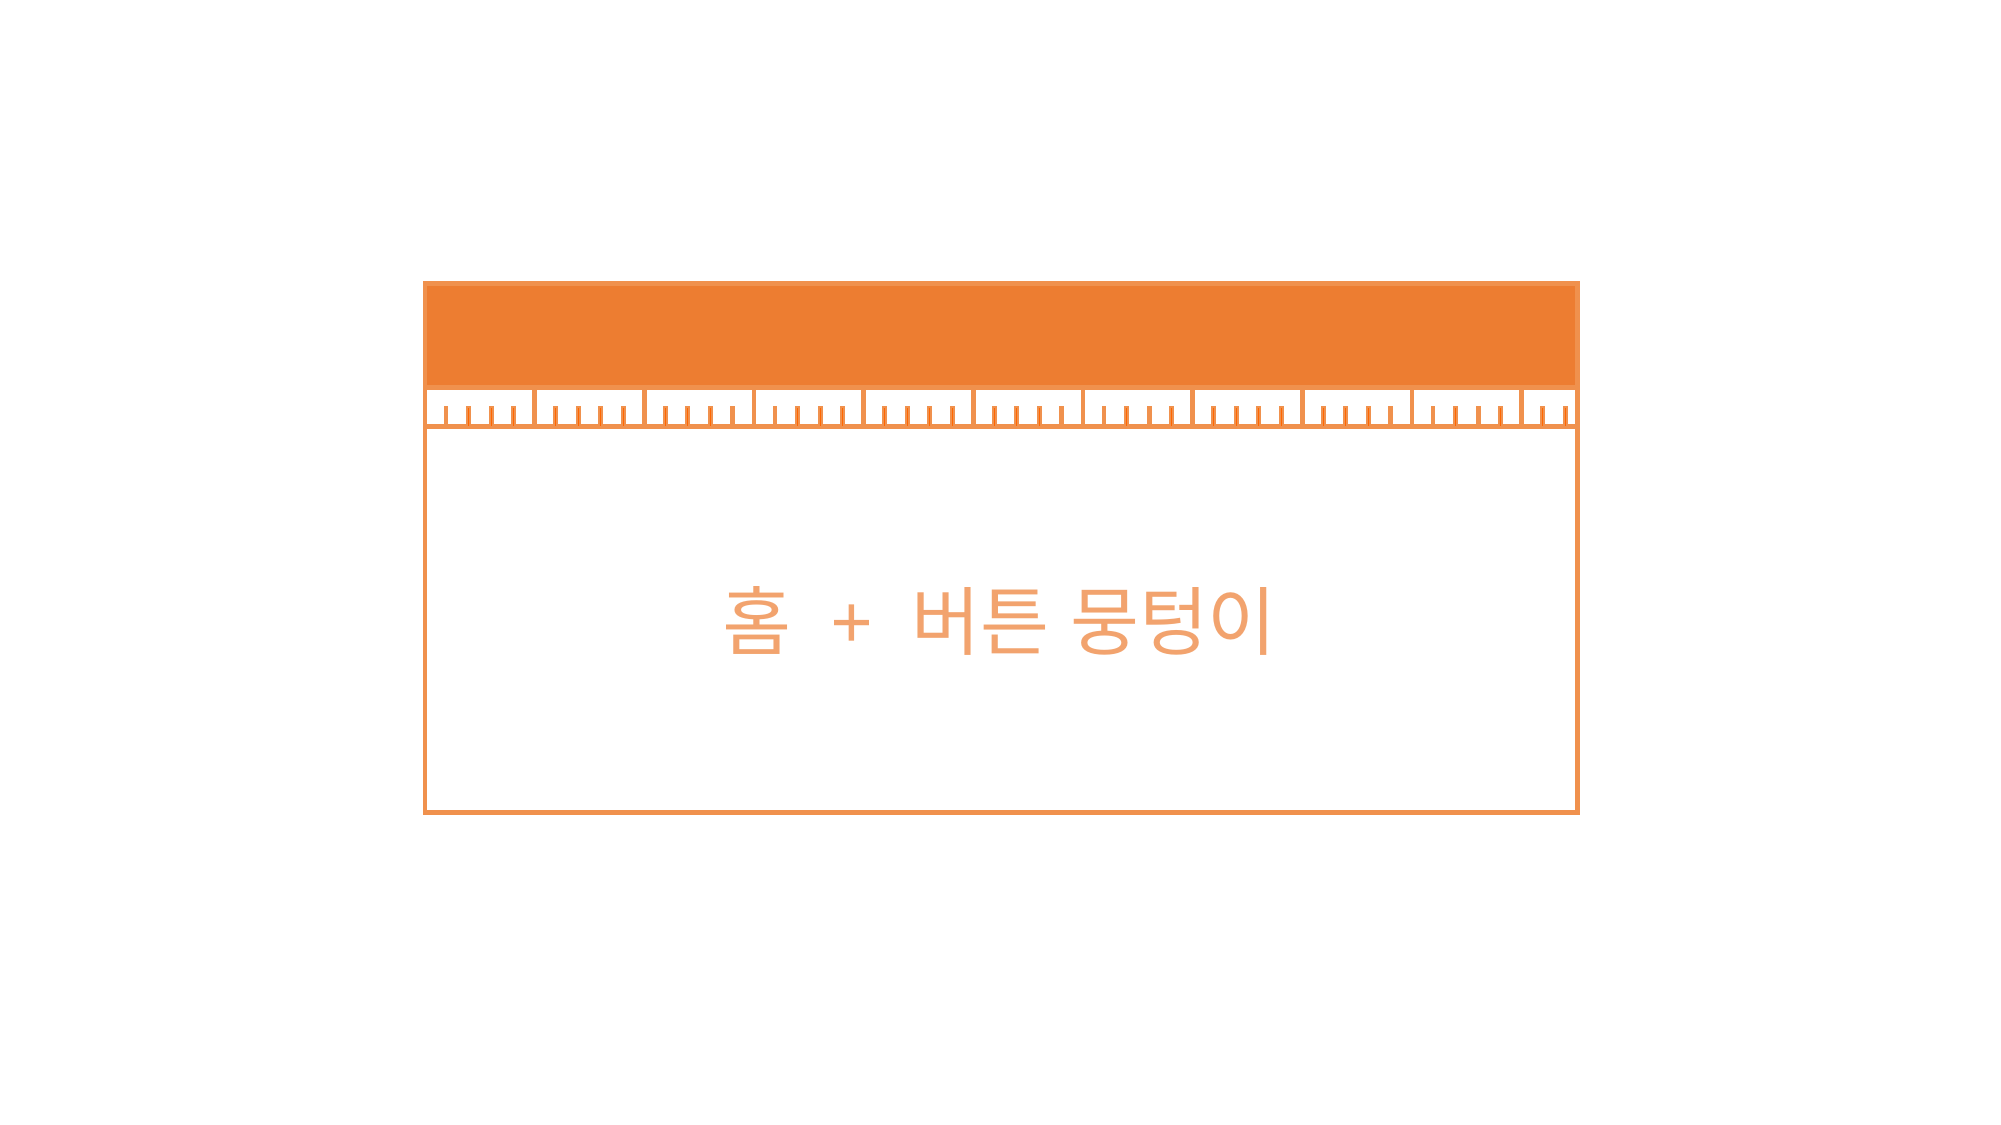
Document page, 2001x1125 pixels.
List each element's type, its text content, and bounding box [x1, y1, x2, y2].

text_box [425, 387, 1578, 427]
text_box [424, 283, 1578, 385]
text_box 홈 + 버튼 뭉텅이 [593, 566, 1407, 672]
text_box [424, 429, 1578, 814]
